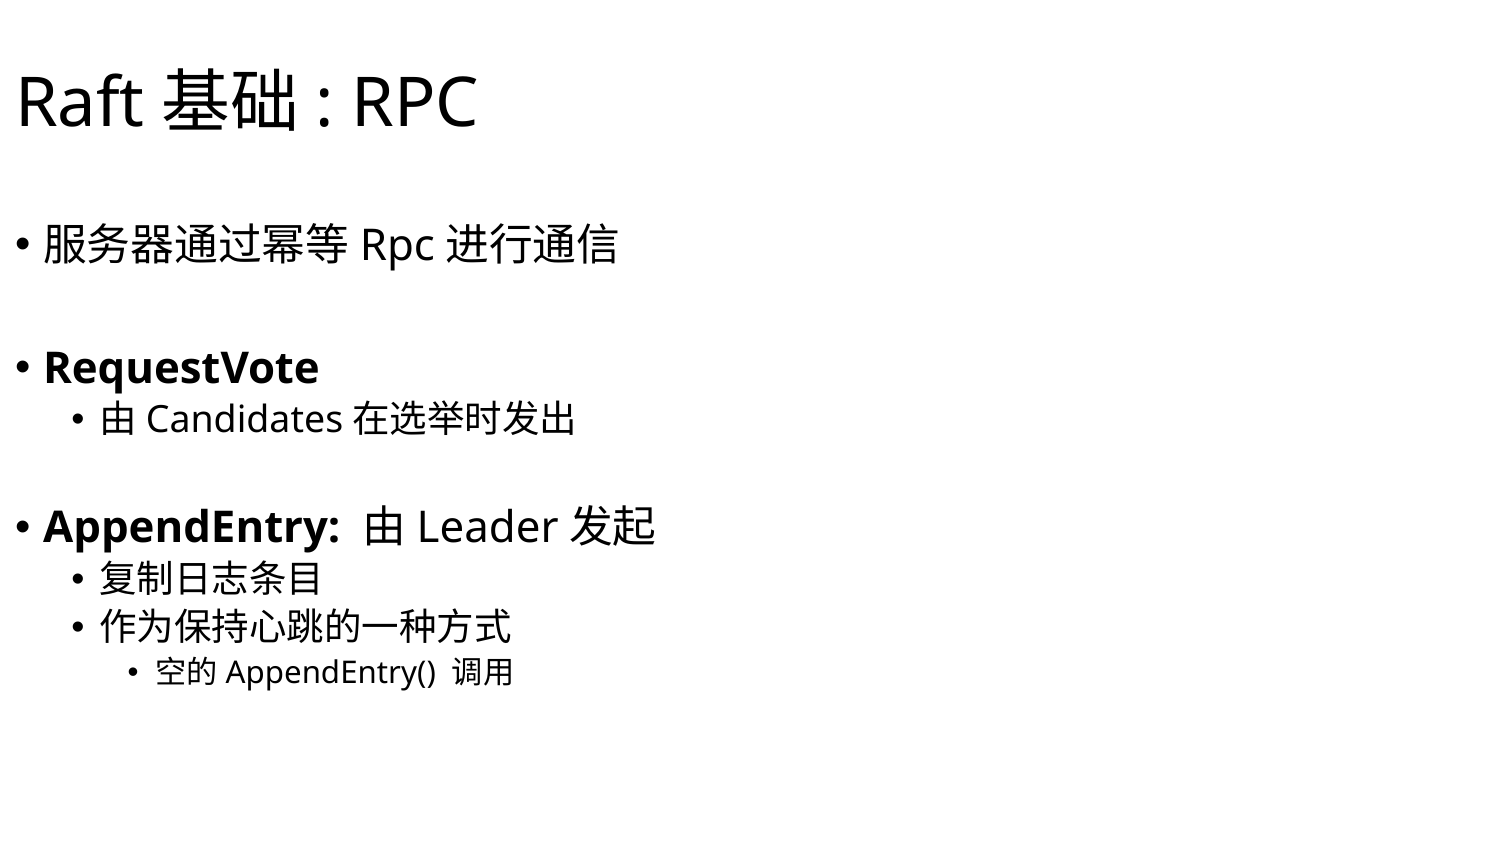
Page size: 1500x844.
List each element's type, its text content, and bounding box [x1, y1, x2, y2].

list 服务器通过幂等Rpc进行通信 RequestVote 由Candidates在选举时发出 AppendEntry: 由Leader发起 复制日志条目 作为保持心跳的一种方式 空的AppendEntry() 调用 [0, 215, 1177, 773]
title Raft基础: RPC [0, 33, 1177, 175]
